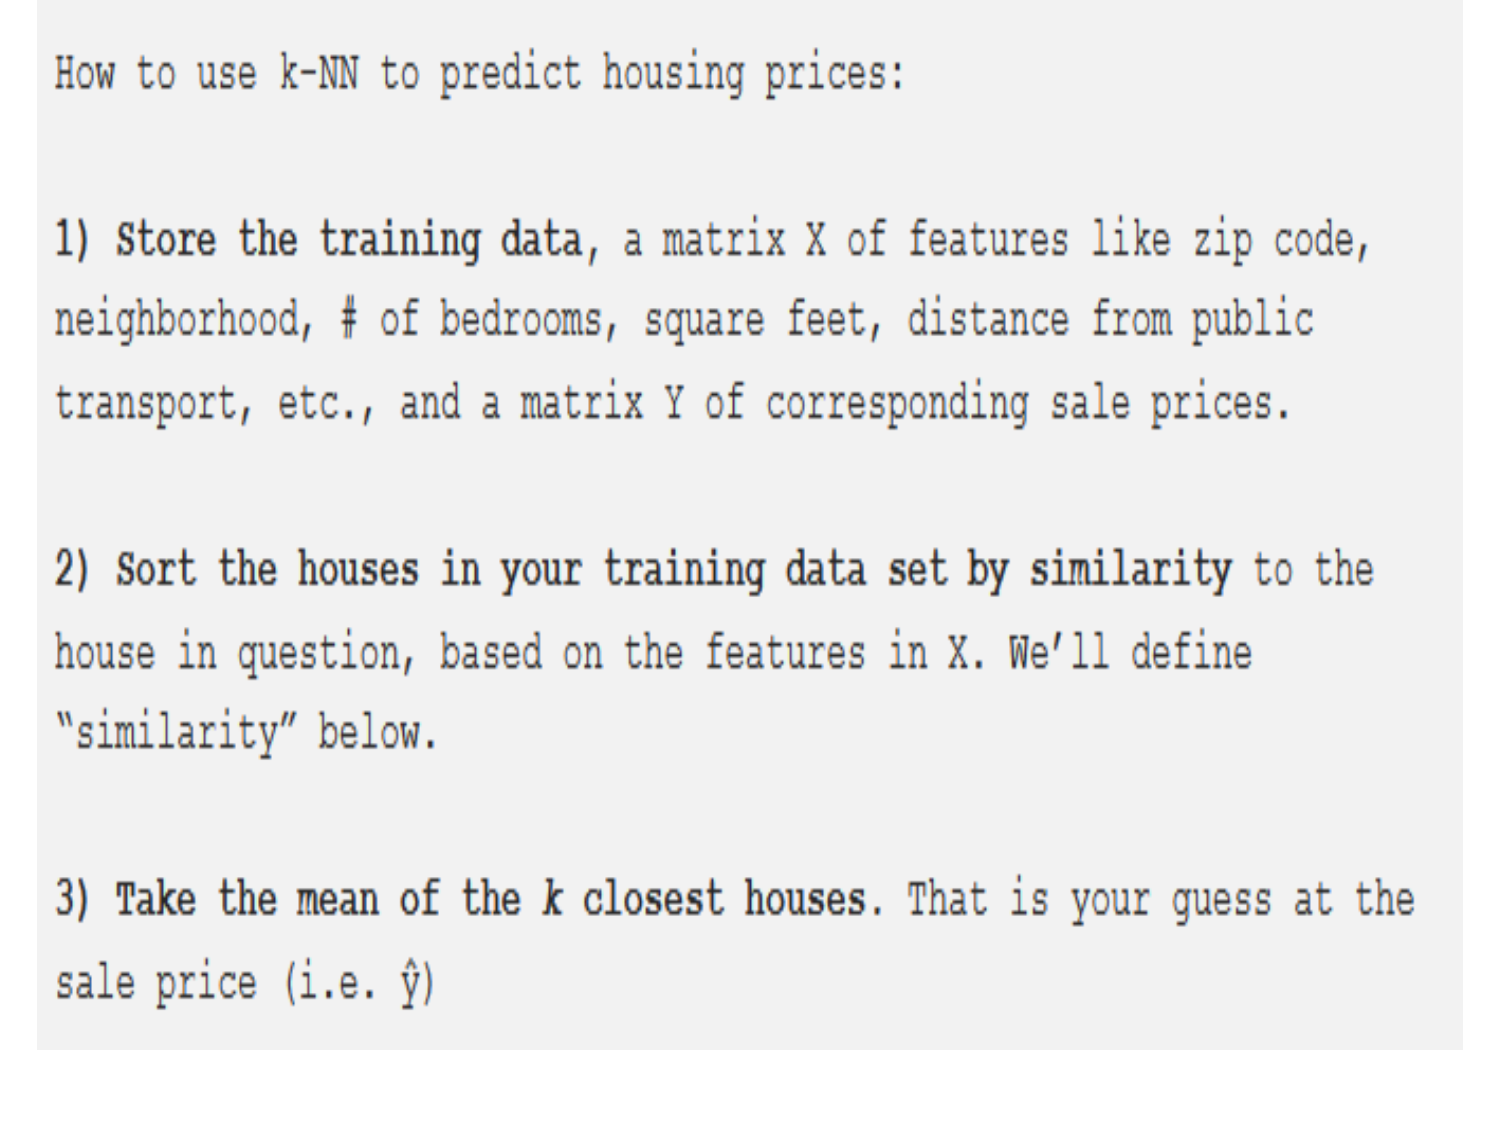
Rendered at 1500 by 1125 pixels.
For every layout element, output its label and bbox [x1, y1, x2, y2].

picture [37, 0, 1463, 1051]
